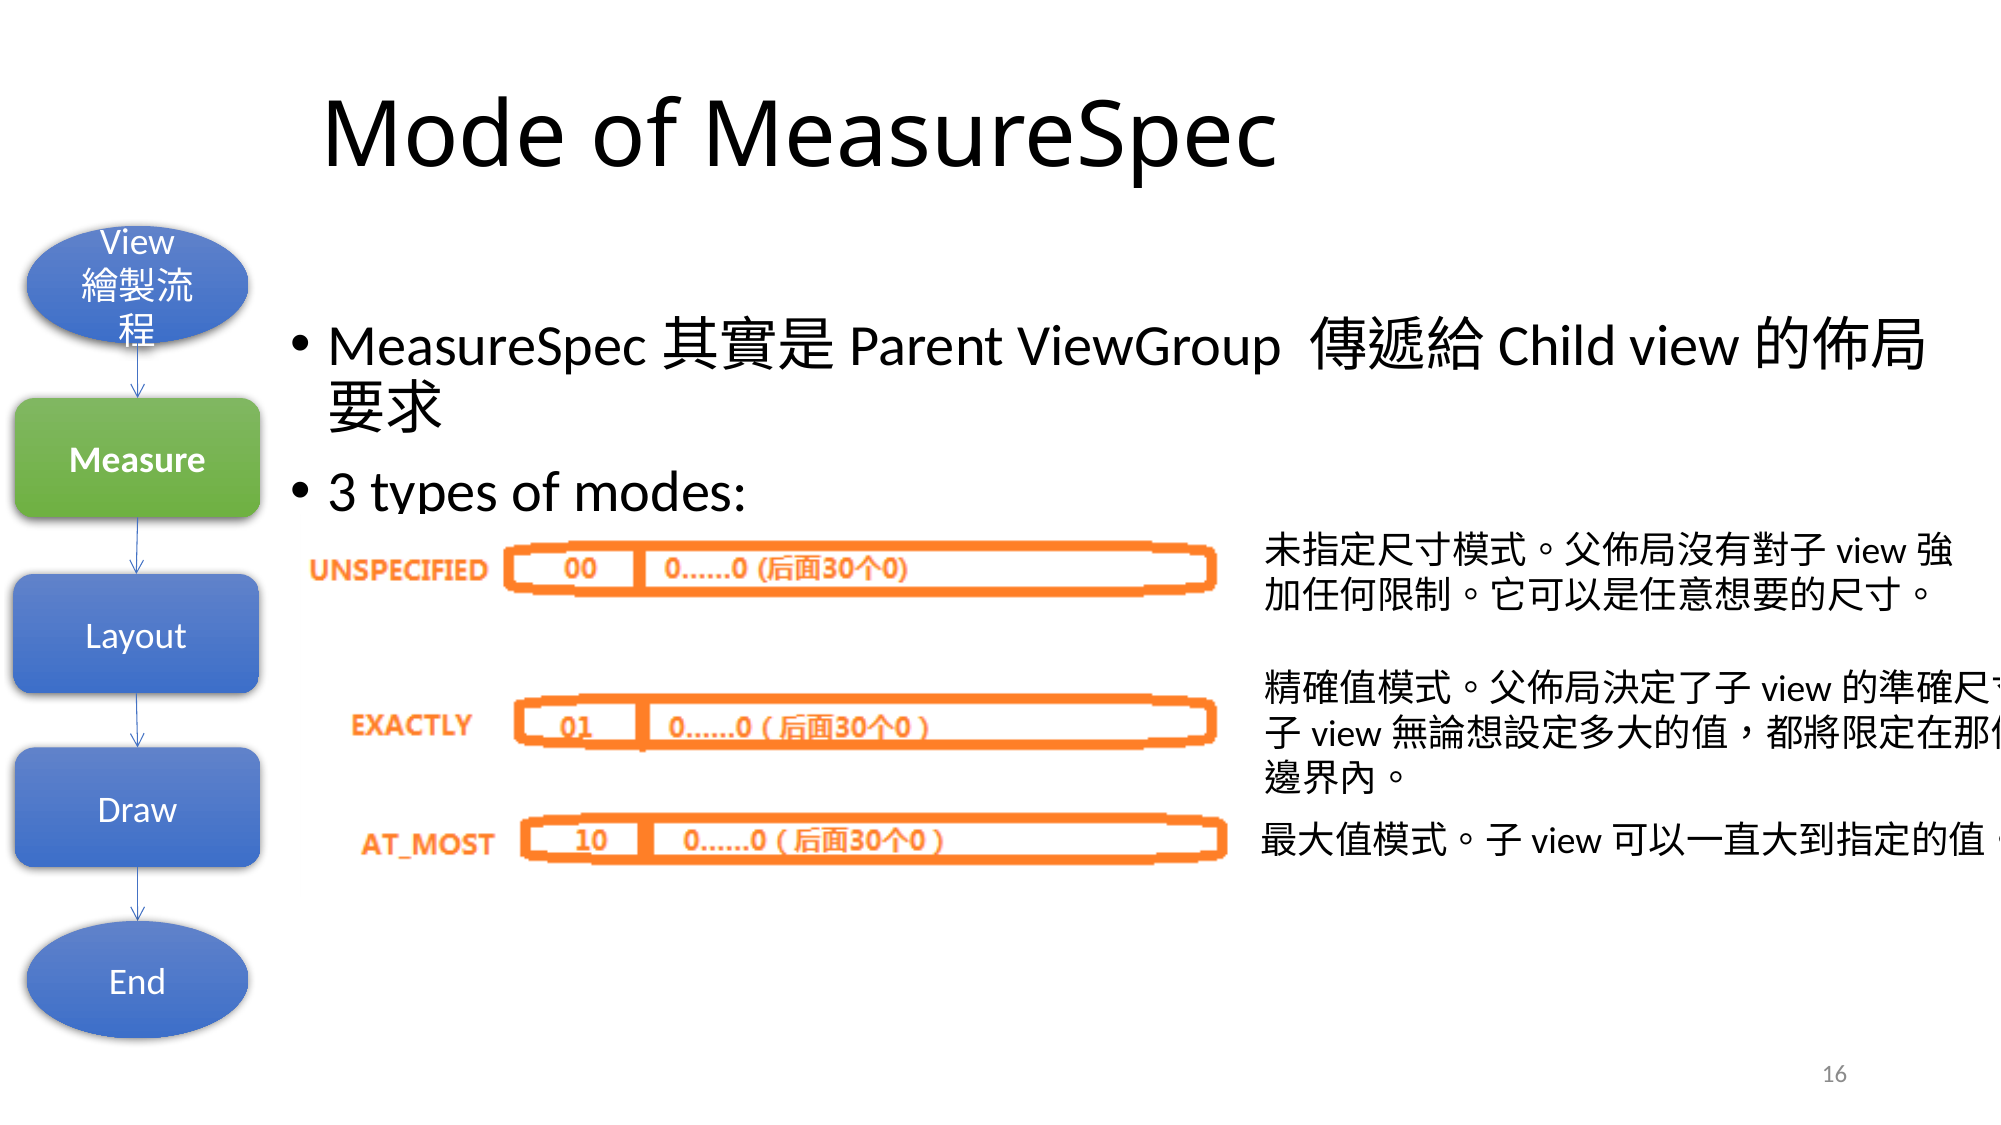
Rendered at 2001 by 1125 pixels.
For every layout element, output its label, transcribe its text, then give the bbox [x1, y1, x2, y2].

text_box 最大值模式。子view可以一直大到指定的值。 [1251, 808, 2000, 869]
list MeasureSpec其實是Parent ViewGroup 傳遞給Child view的佈局要求 3 types of modes: [275, 307, 2000, 1022]
text_box 未指定尺寸模式。父佈局沒有對子view強加任何限制。它可以是任意想要的尺寸。 [1251, 518, 1978, 624]
picture [299, 514, 1251, 897]
title Mode of MeasureSpec [257, 28, 1983, 246]
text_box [13, 225, 261, 1039]
text_box 精確值模式。父佈局決定了子view的準確尺寸。子view無論想設定多大的值，都將限定在那個邊界內。 [1251, 657, 2000, 807]
slide_number 16 [1412, 1042, 1863, 1103]
